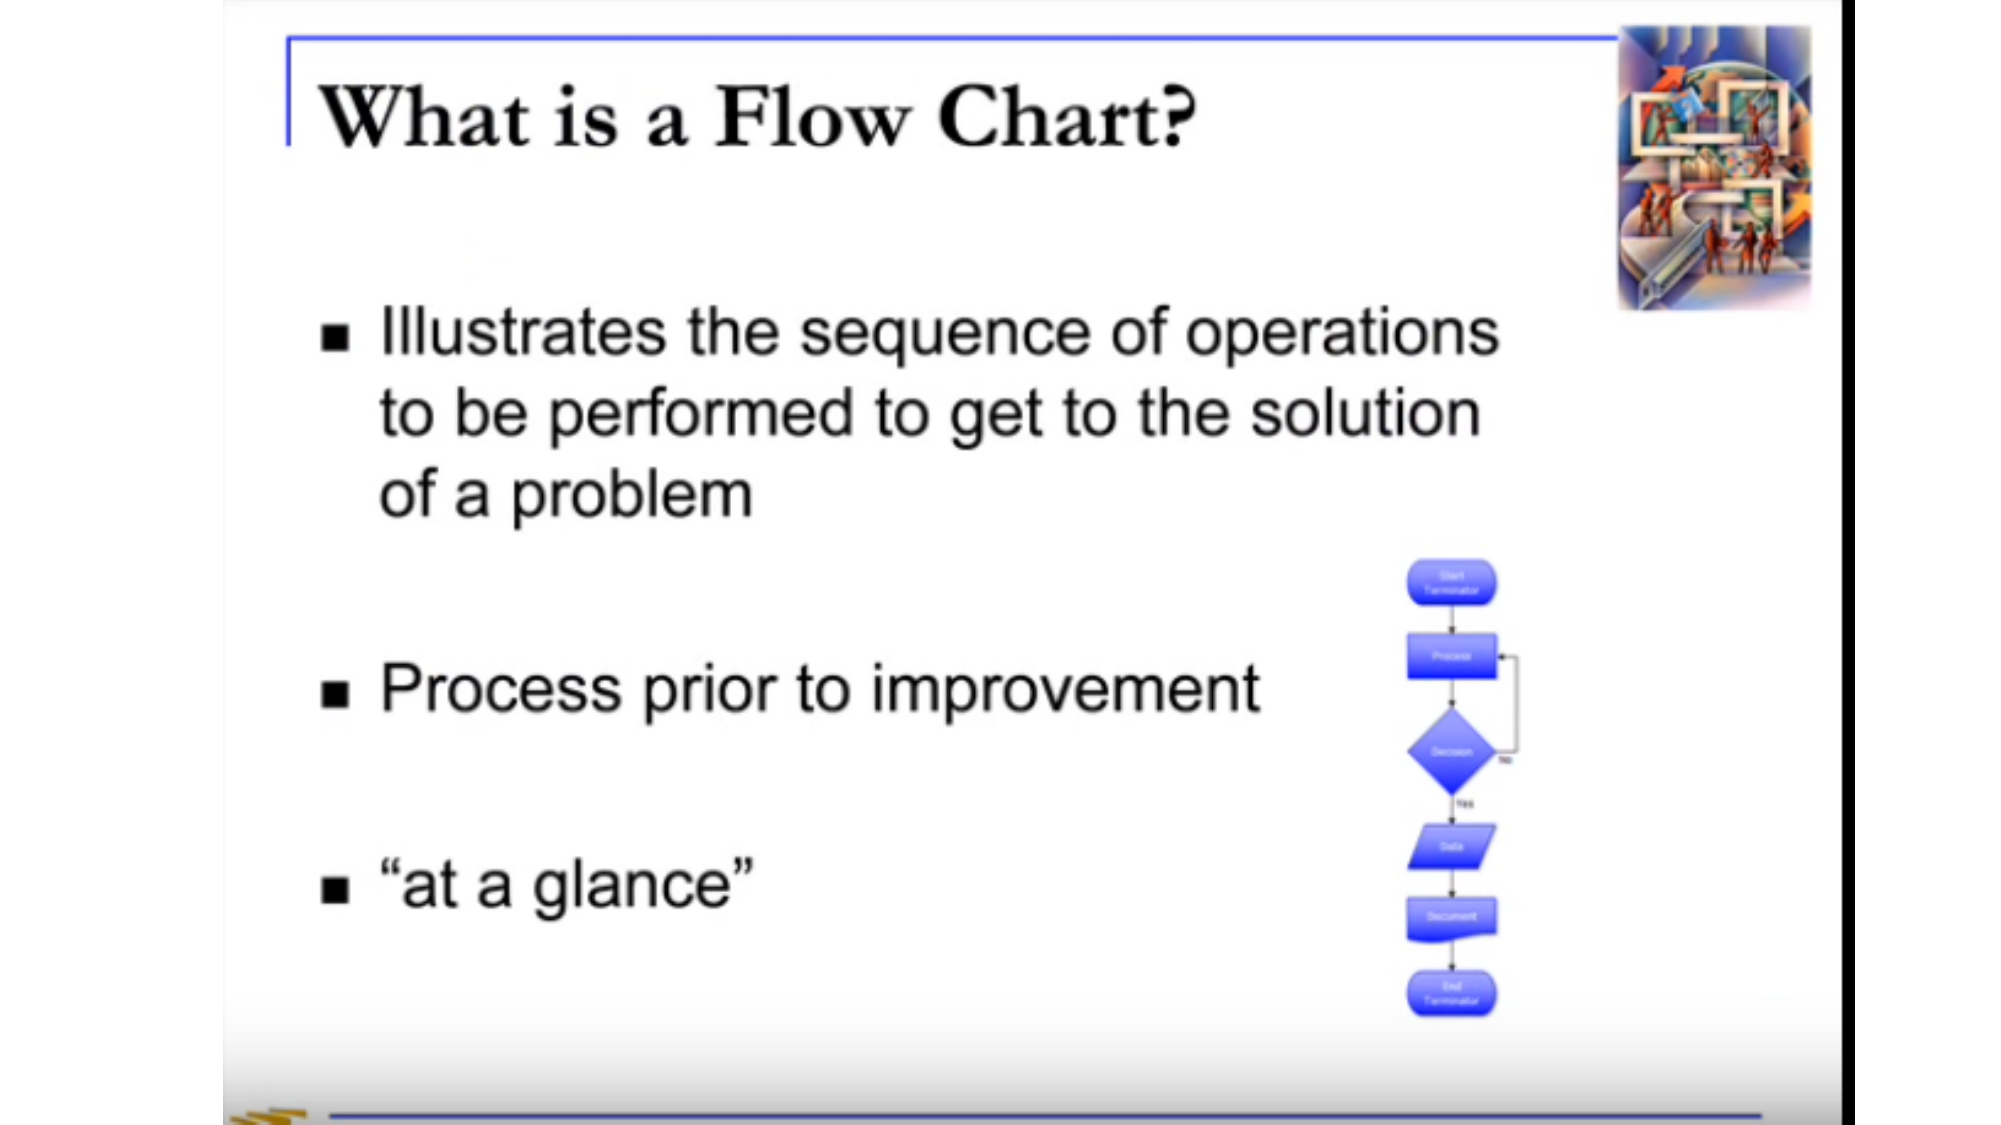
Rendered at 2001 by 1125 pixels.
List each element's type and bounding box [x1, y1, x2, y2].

picture [223, 0, 1855, 1125]
